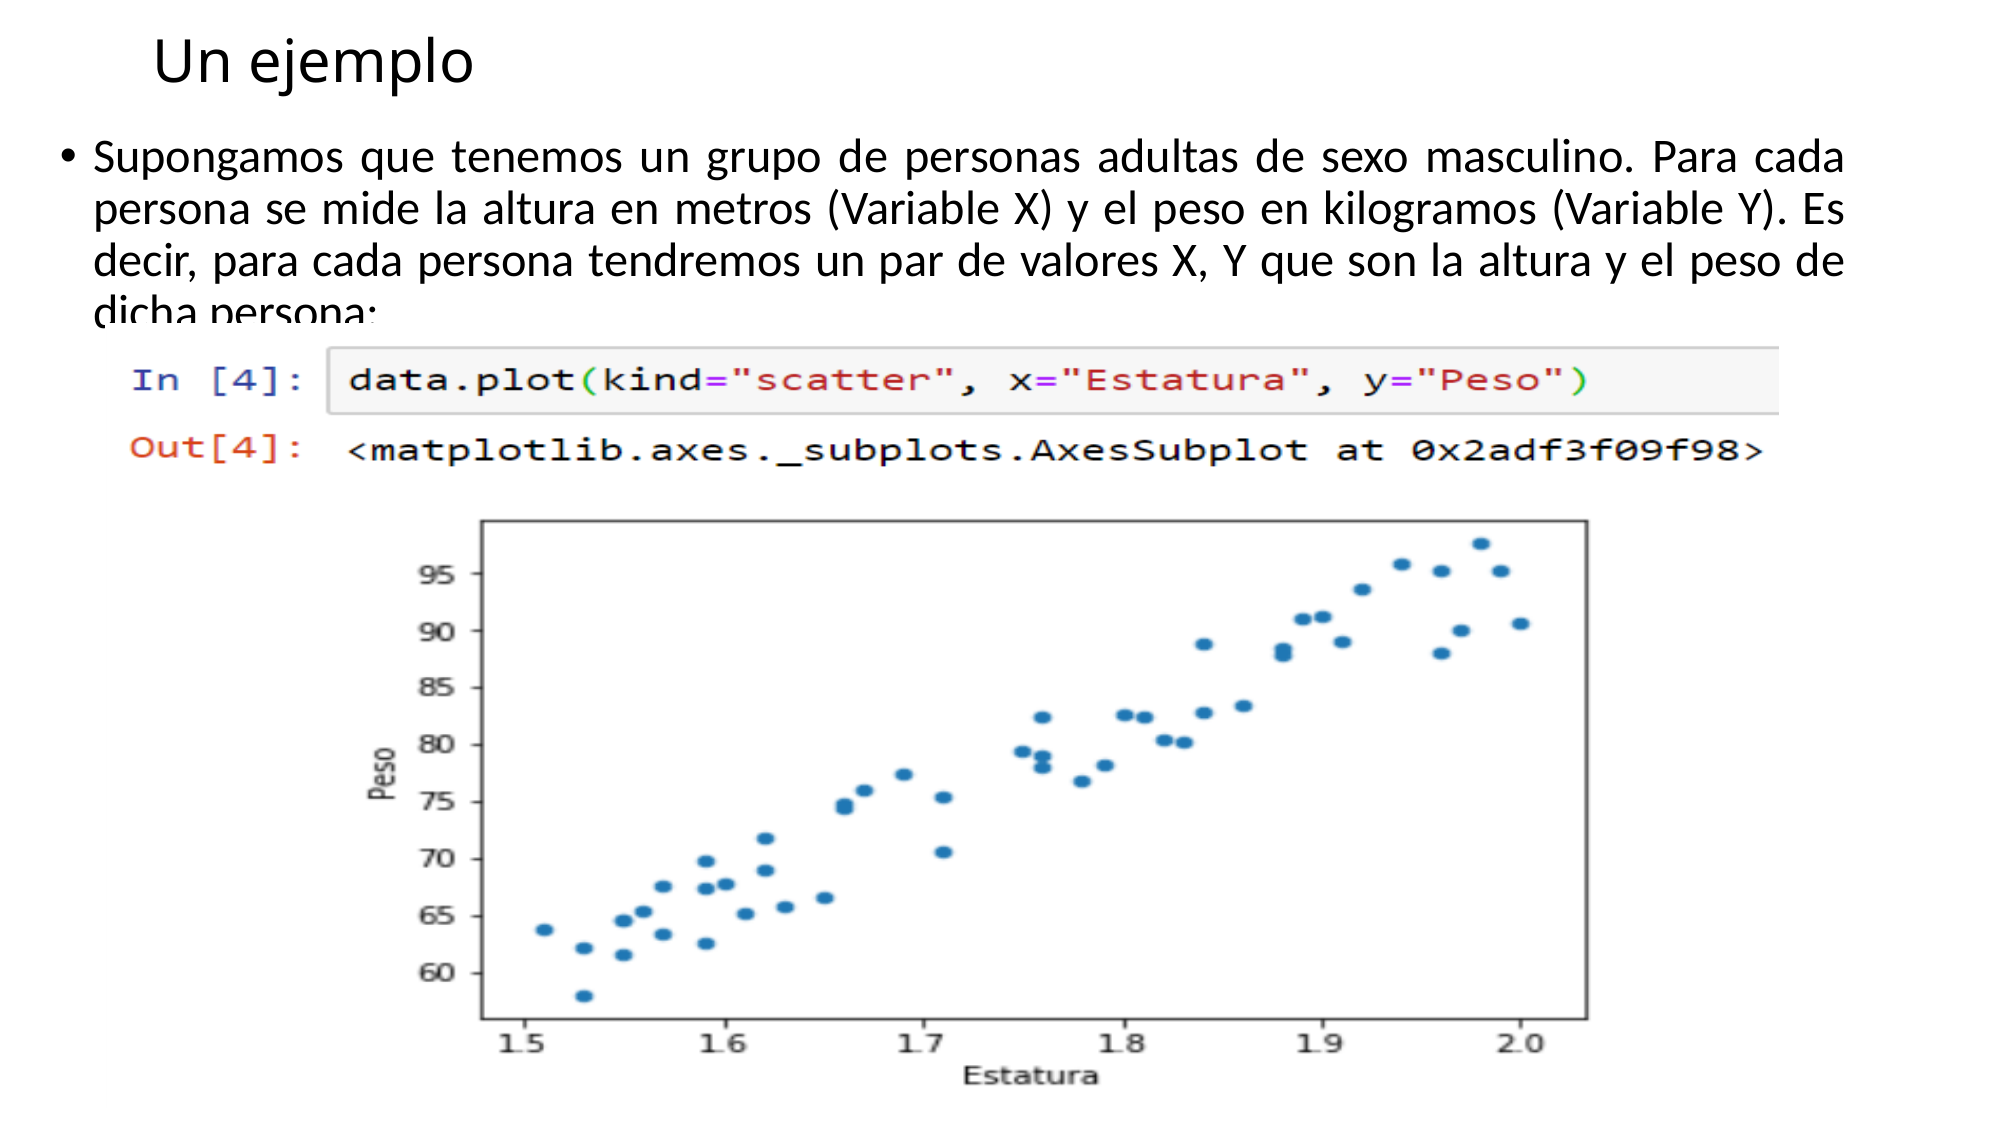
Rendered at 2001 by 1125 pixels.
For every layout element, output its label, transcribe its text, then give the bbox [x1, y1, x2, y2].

title Un ejemplo [137, 23, 1863, 103]
list Supongamos que tenemos un grupo de personas adultas de sexo masculino. Para cada persona se mide la altura en metros (Variable X) y el peso en kilogramos (Variable Y). Es decir, para cada persona tendremos un par de valores X, Y que son la altura y el peso de dicha persona: [44, 123, 1863, 348]
picture [105, 323, 1779, 1108]
